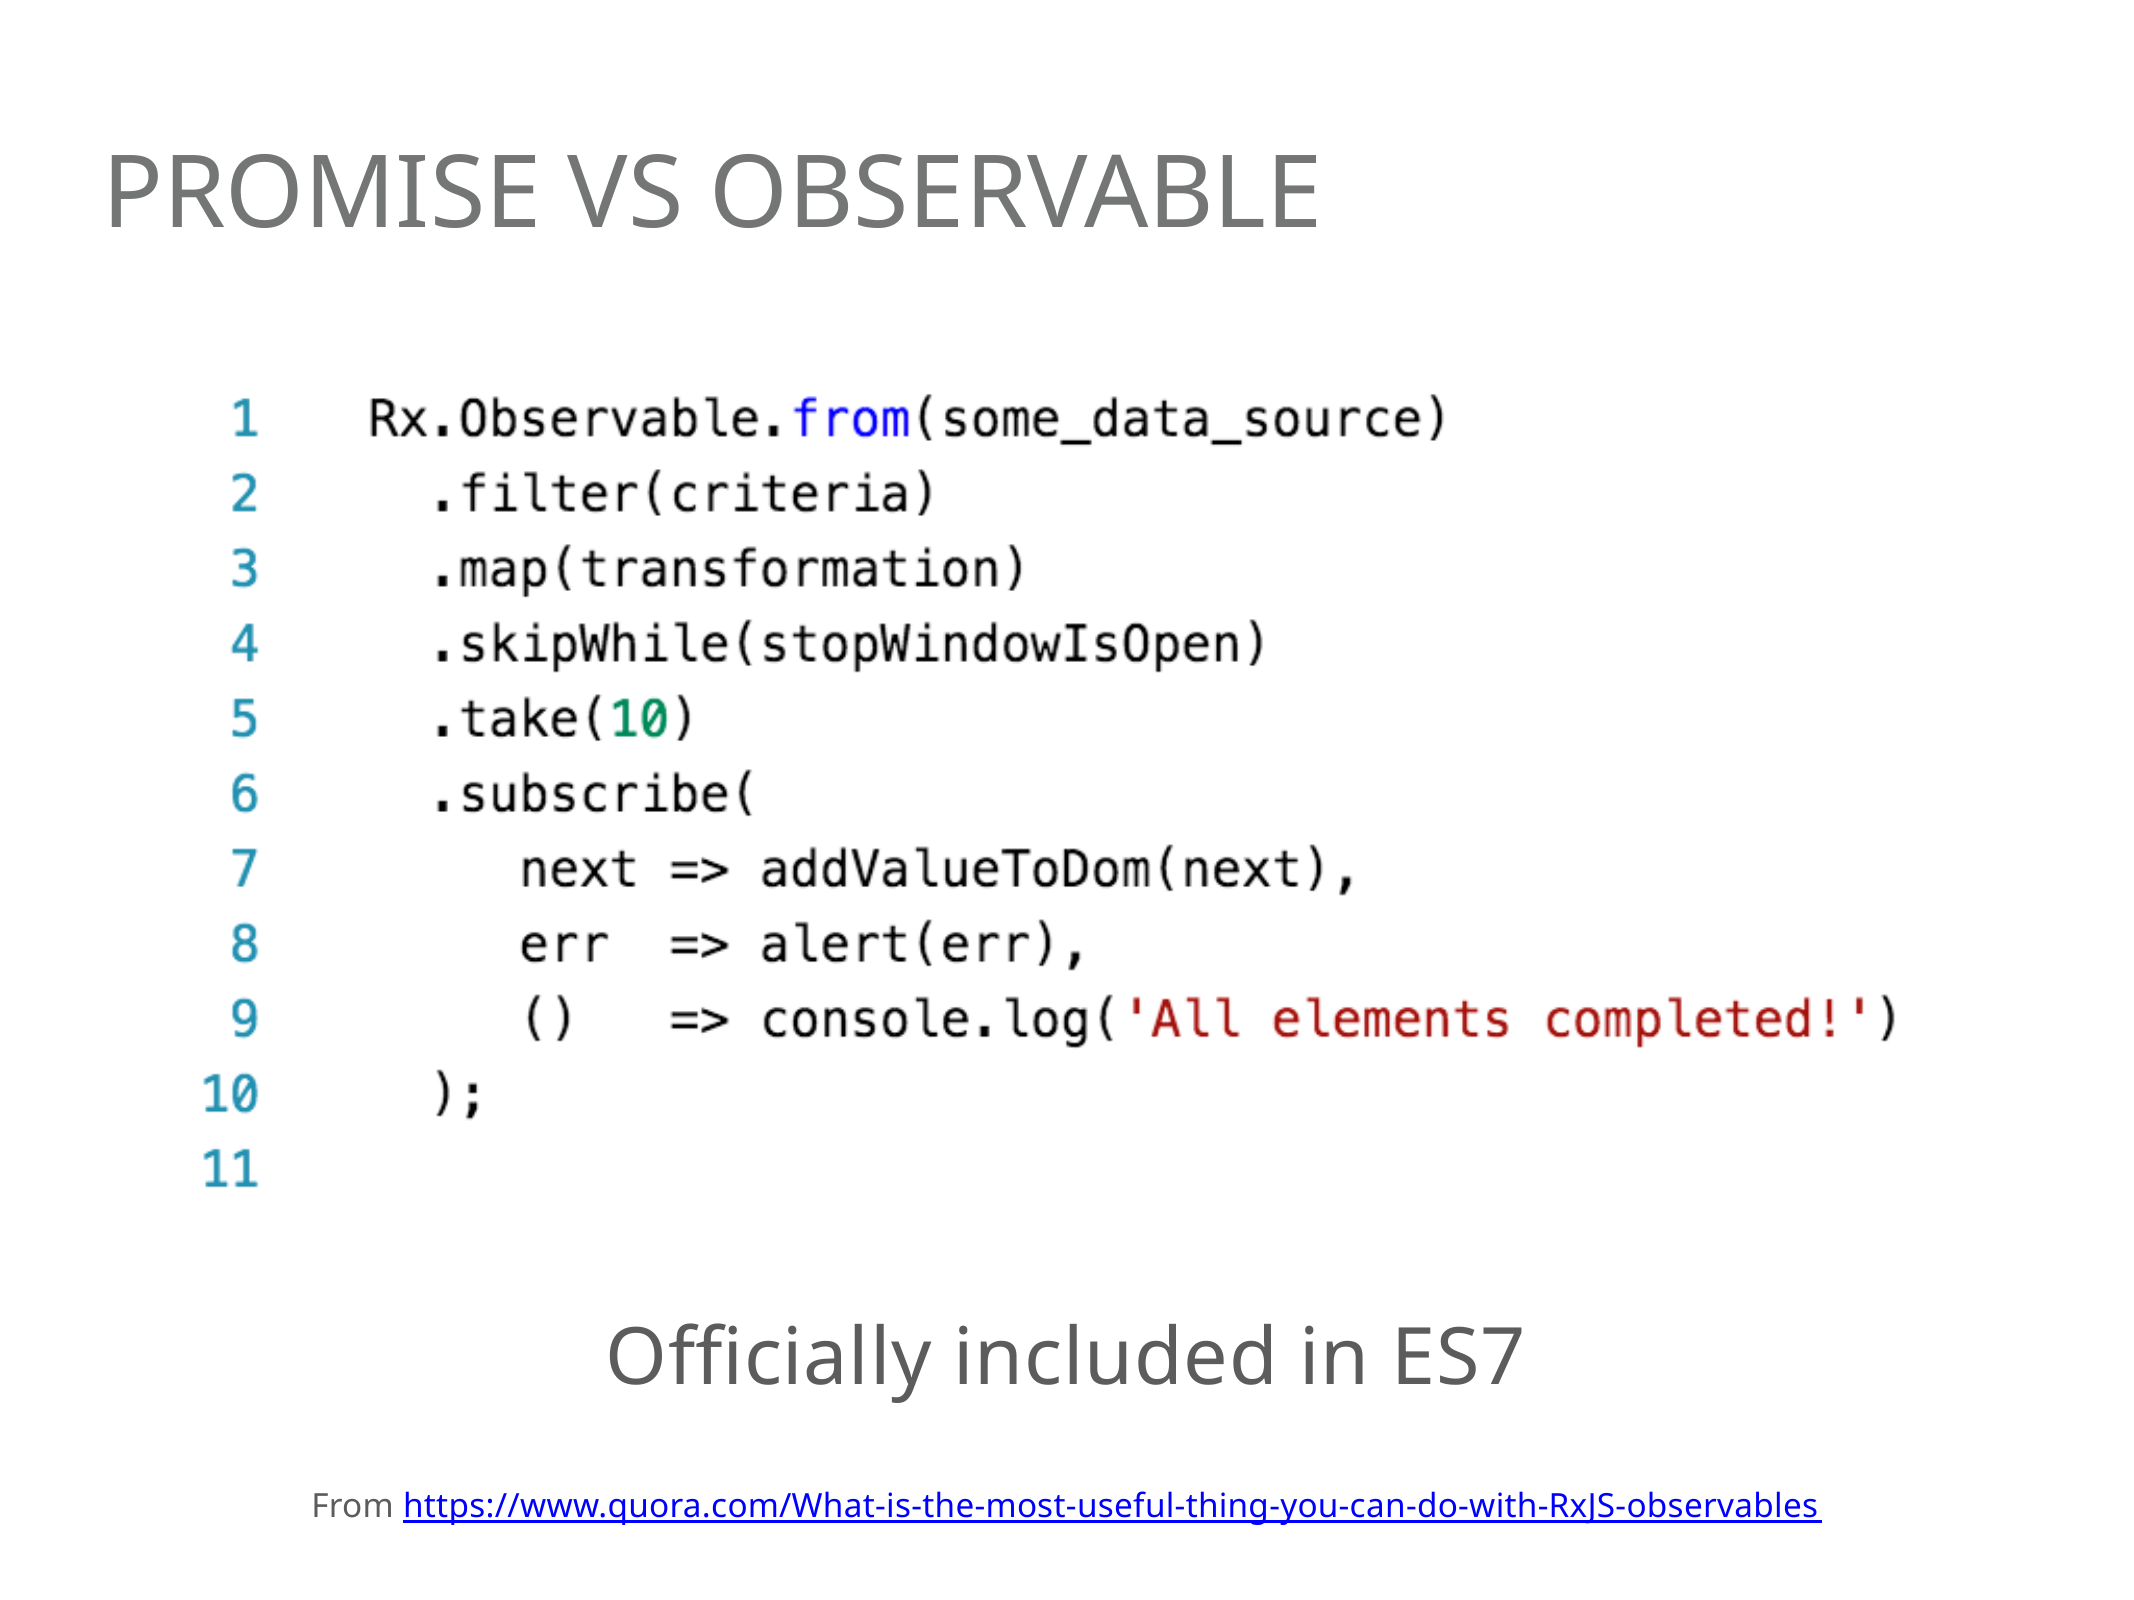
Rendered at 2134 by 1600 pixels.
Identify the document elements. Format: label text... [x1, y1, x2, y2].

picture [176, 370, 1957, 1230]
text_box From https://www.quora.com/What-is-the-most-useful-thing-you-can-do-with-RxJS-observables [303, 1476, 1831, 1539]
text_box Officially included in ES7 [597, 1296, 1536, 1409]
title Promise Vs Observable [93, 118, 2041, 238]
